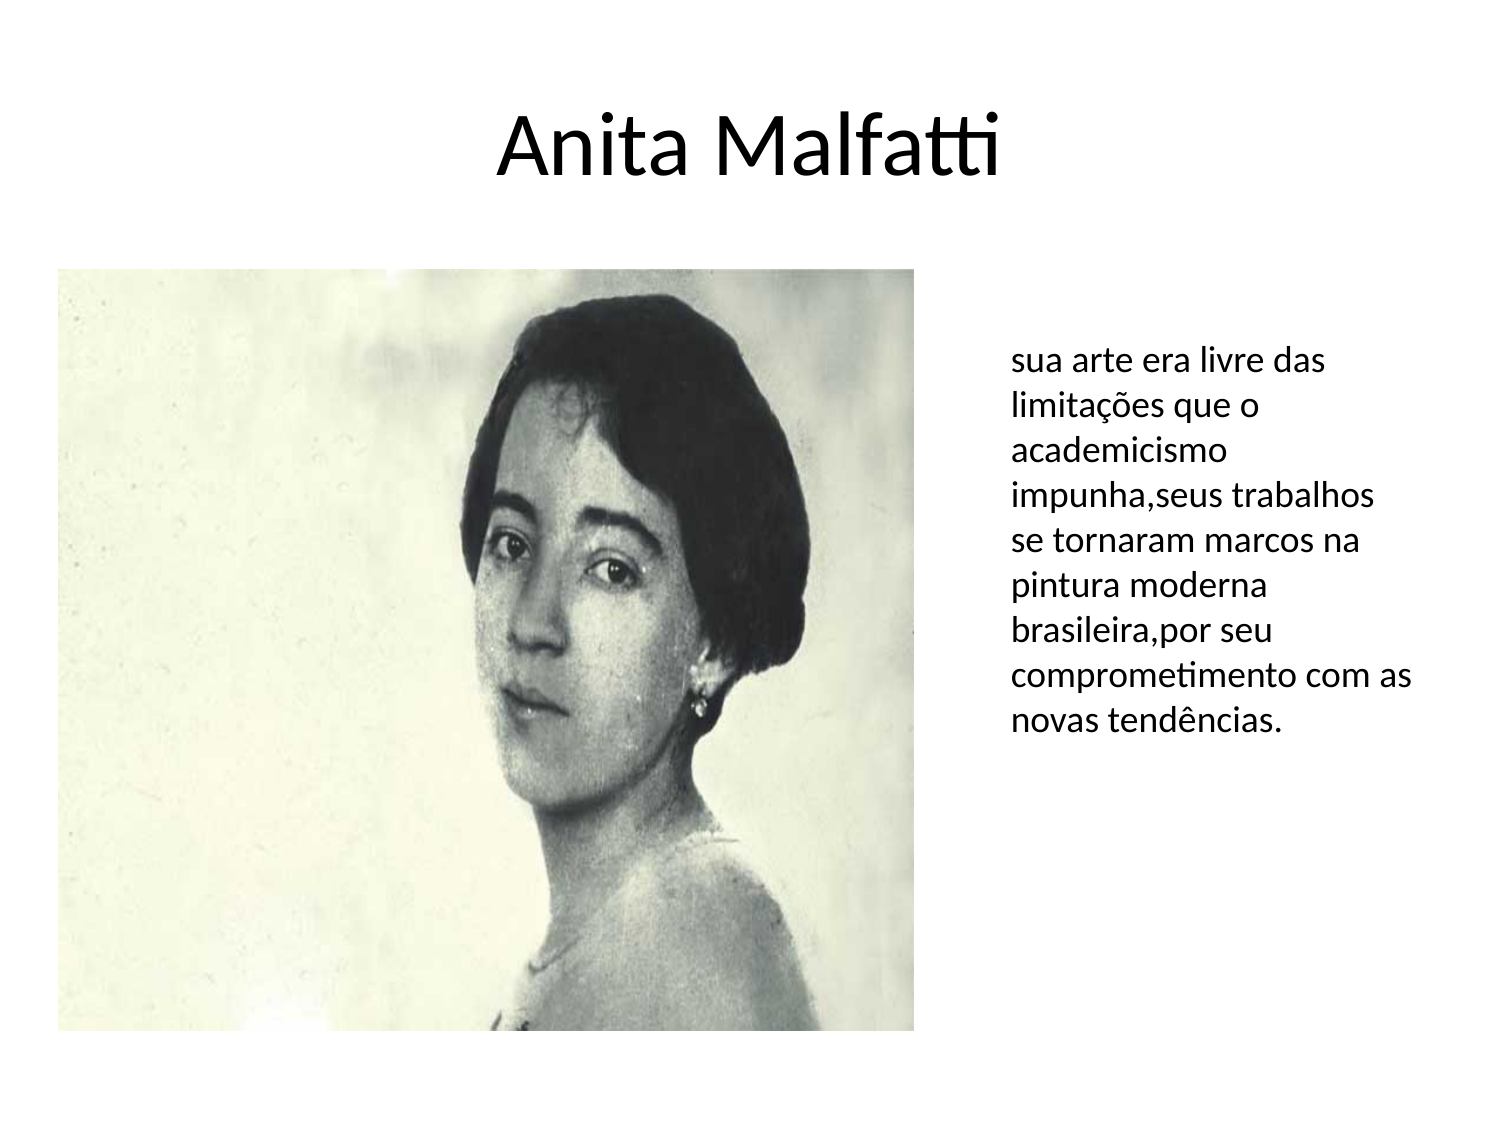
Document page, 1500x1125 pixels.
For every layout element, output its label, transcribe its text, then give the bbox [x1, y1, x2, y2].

picture [58, 269, 915, 1031]
title Anita Malfatti [75, 45, 1425, 233]
text_box sua arte era livre das limitações que o academicismo impunha,seus trabalhos se tornaram marcos na pintura moderna brasileira,por seu comprometimento com as novas tendências. [996, 328, 1430, 748]
